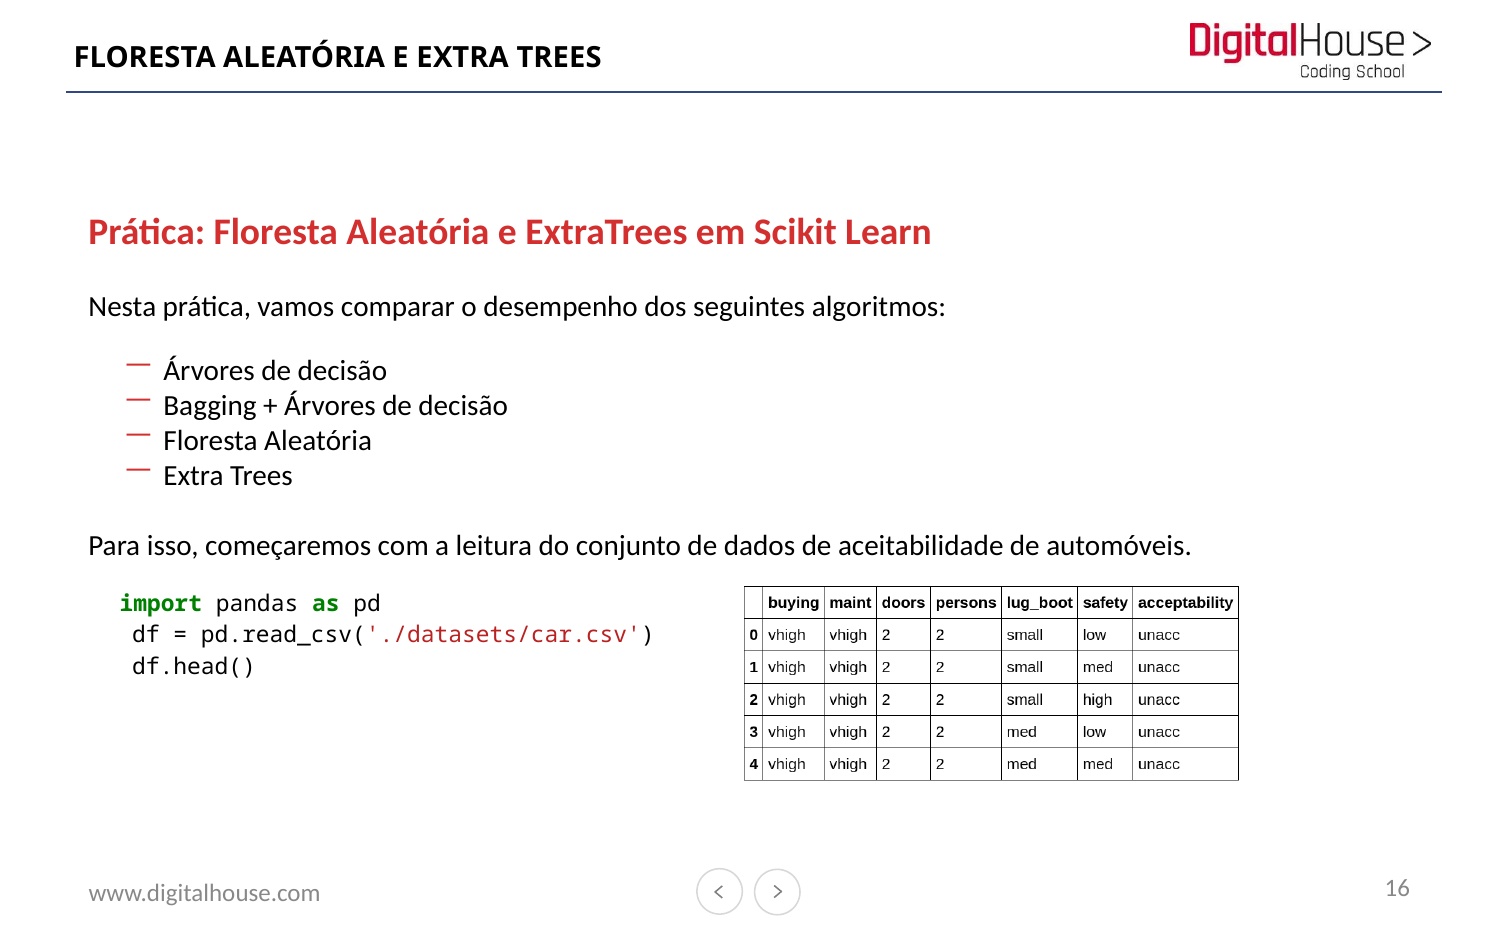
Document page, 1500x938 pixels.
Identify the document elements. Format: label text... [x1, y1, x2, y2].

title FLORESTA ALEATÓRIA E EXTRA TREES [73, 23, 1074, 89]
picture [738, 581, 1243, 784]
slide_number 16 [1074, 861, 1425, 911]
picture [1190, 23, 1431, 80]
text_box Prática: Floresta Aleatória e ExtraTrees em Scikit Learn Nesta prática, vamos comparar o desempenho dos seguintes algoritmos: Árvores de decisão Bagging + Árvores de decisão Floresta Aleatória Extra Trees Para isso, começaremos com a leitura do conjunto de dados de aceitabilidade de automóveis. import pandas as pd df = pd.read_csv('./datasets/car.csv') df.head() [73, 199, 1425, 791]
